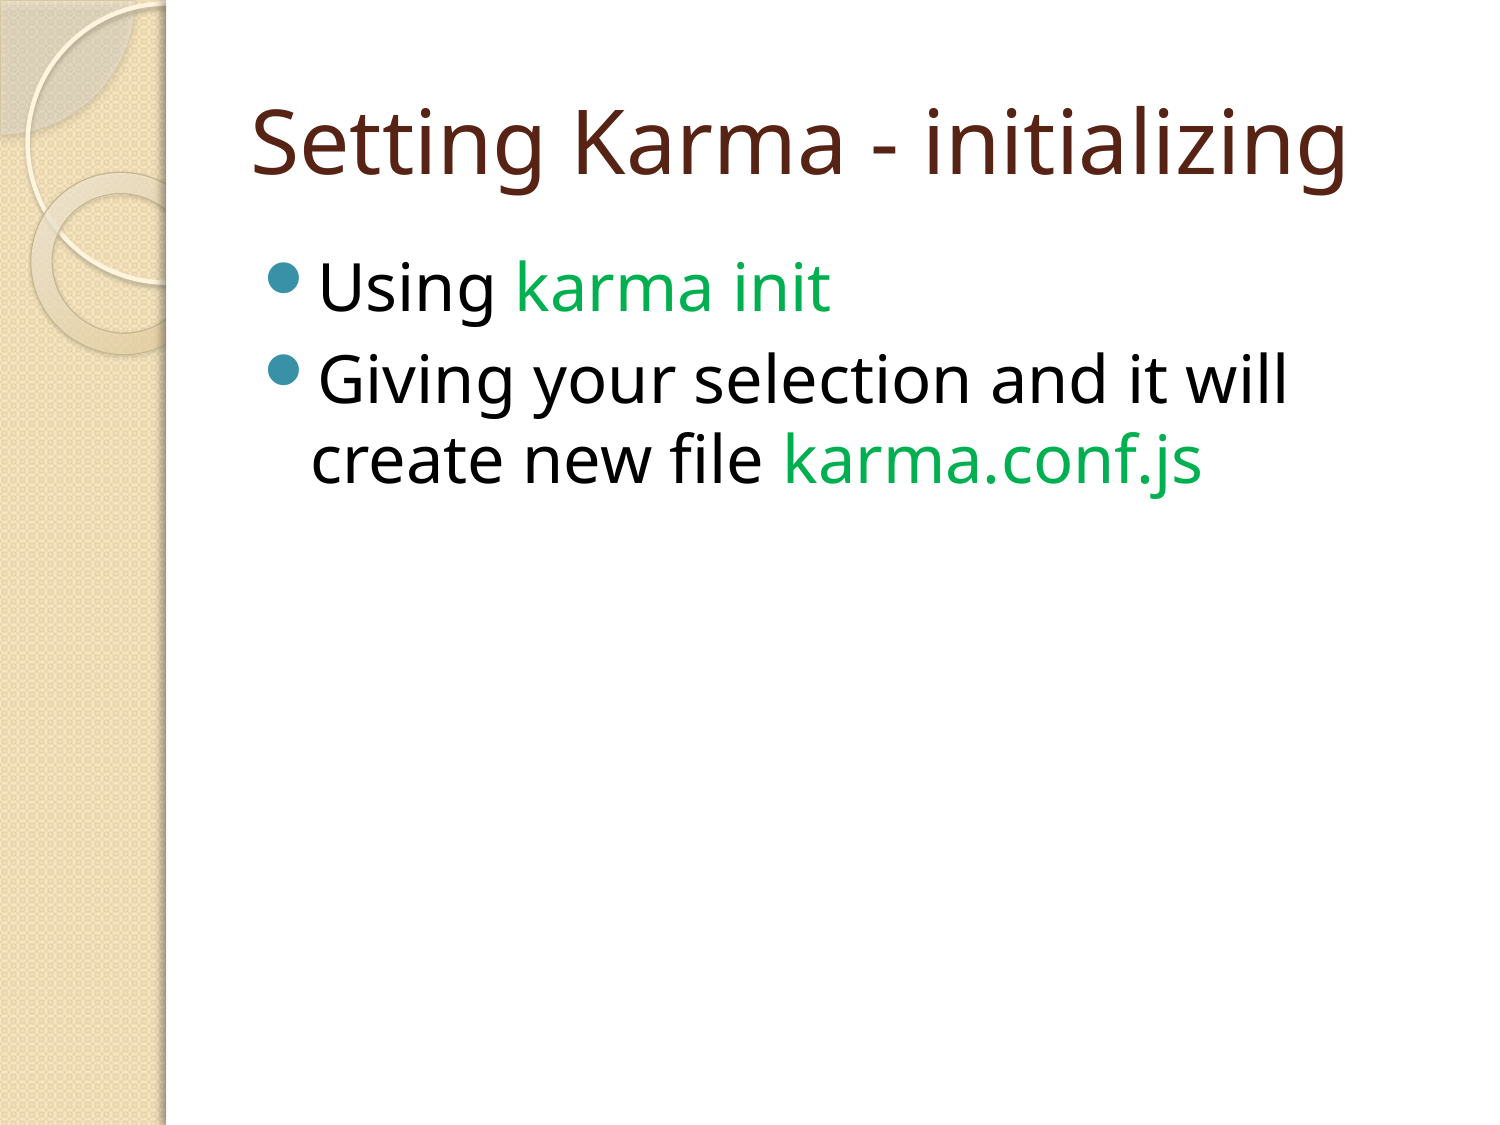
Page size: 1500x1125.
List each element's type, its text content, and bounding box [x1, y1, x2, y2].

list Using karma init Giving your selection and it will create new file karma.conf.js [235, 237, 1466, 1025]
title Setting Karma - initializing [235, 45, 1466, 233]
